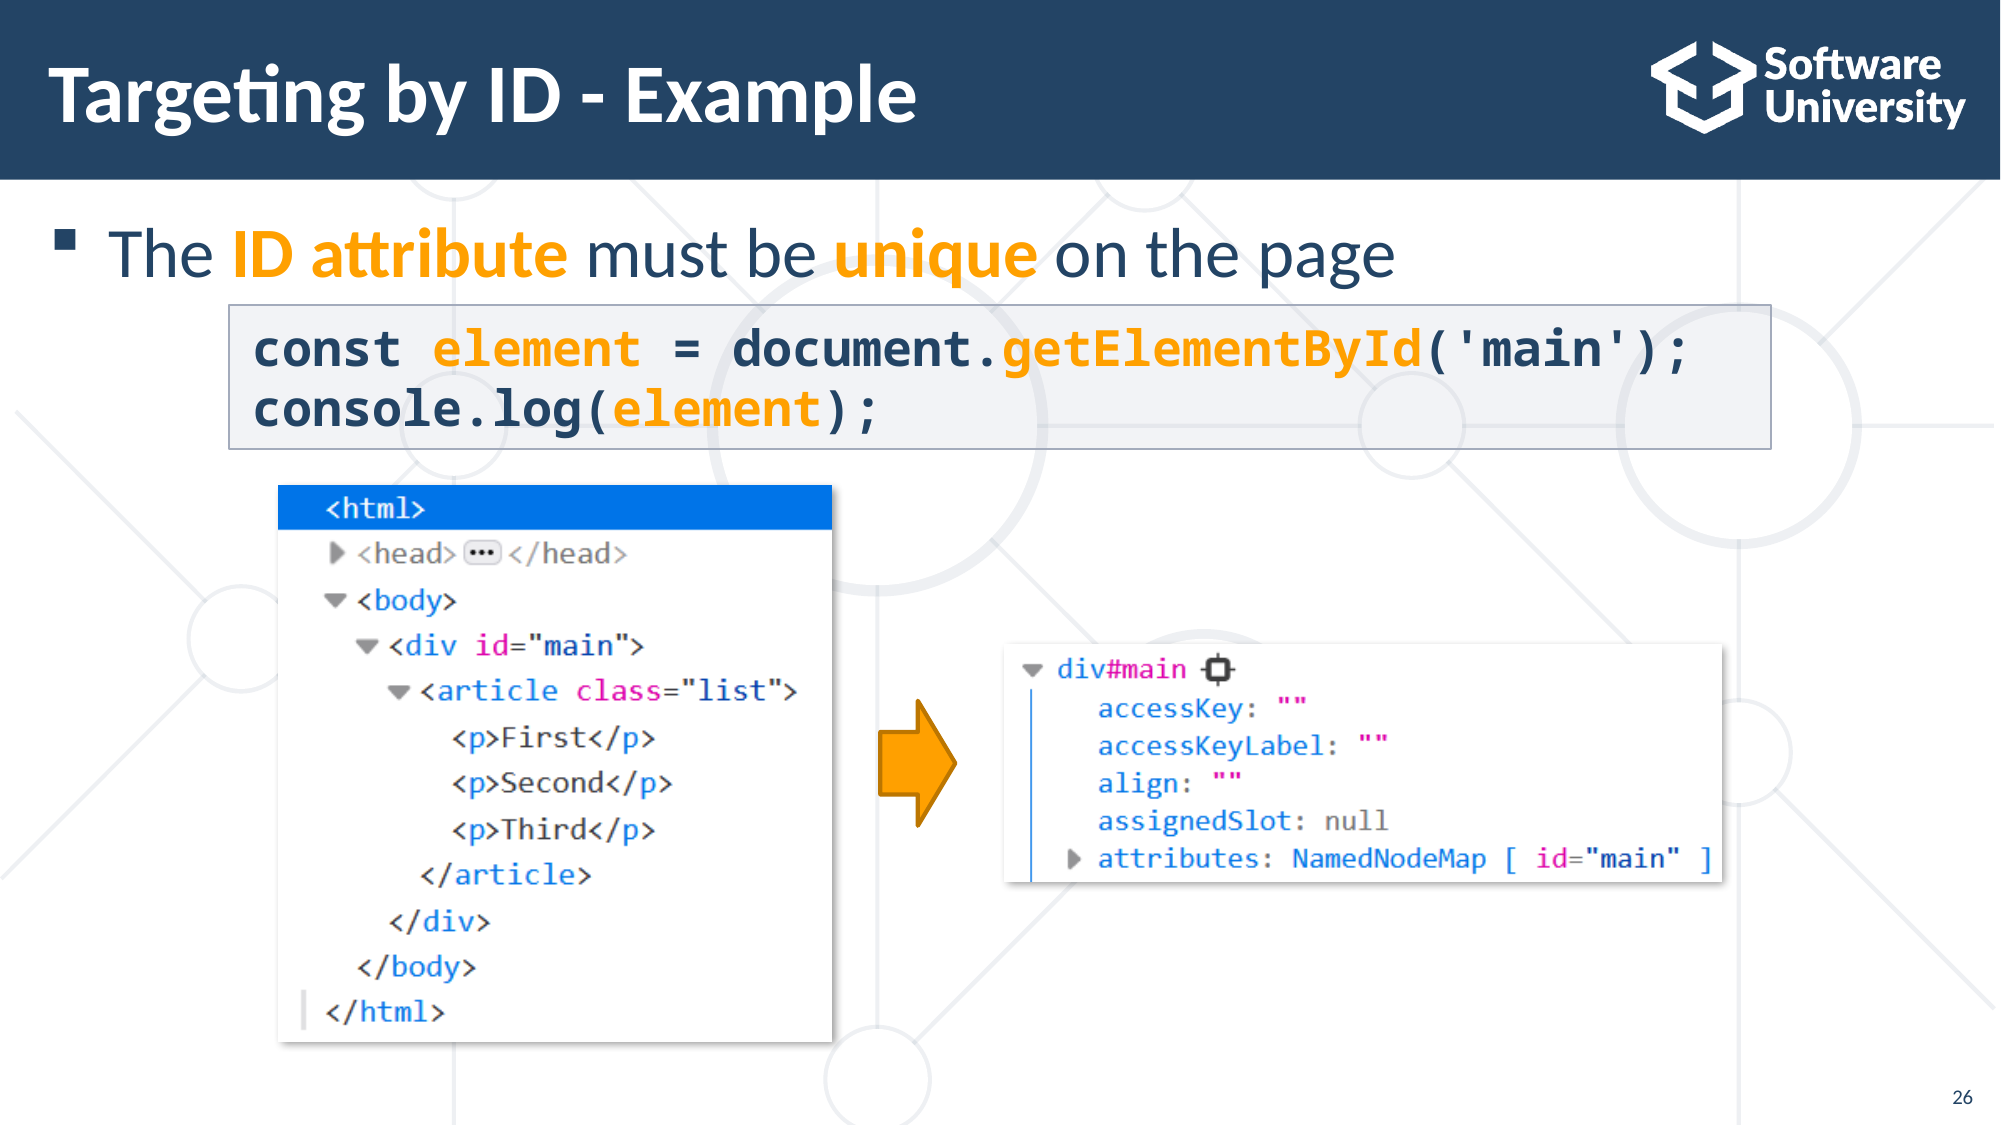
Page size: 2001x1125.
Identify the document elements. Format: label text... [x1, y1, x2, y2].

text_box const element = document.getElementById('main'); console.log(element); [228, 305, 1772, 449]
picture [1651, 41, 1966, 134]
list The ID attribute must be unique on the page [31, 196, 1970, 1104]
slide_number 26 [1927, 1067, 1989, 1117]
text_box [278, 484, 1722, 1042]
title Targeting by ID - Example [31, 16, 1625, 162]
